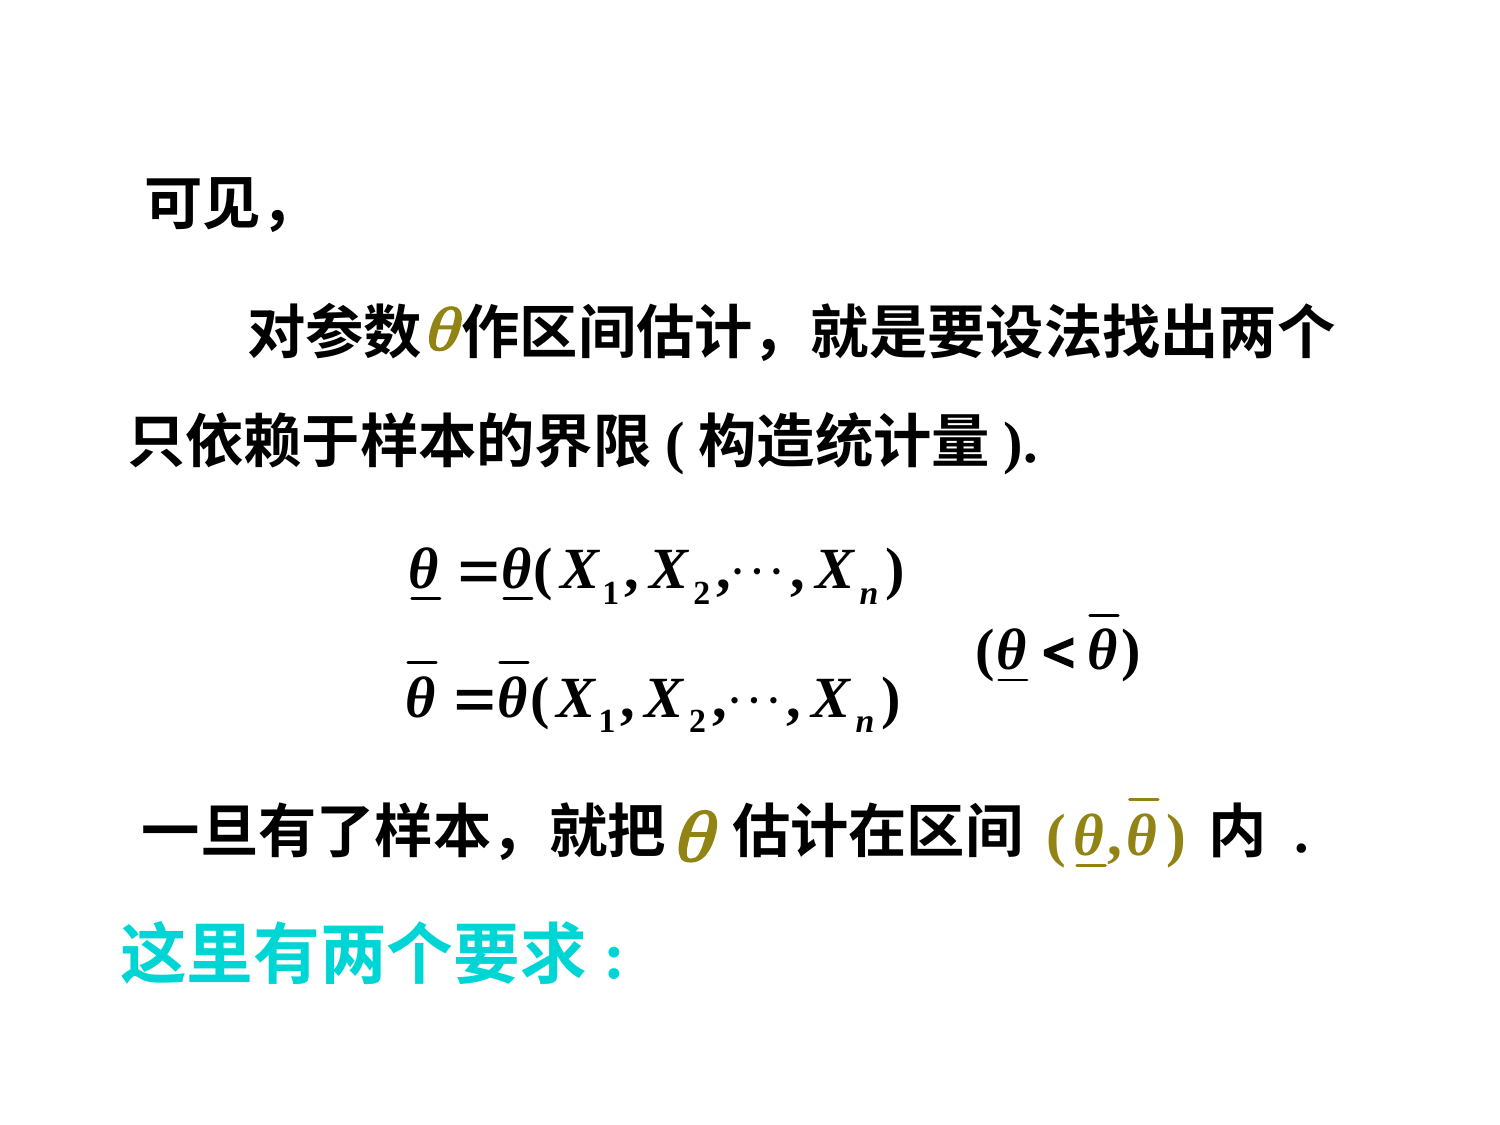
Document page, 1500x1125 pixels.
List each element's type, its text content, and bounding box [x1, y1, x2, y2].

text_box 可见， [129, 158, 335, 244]
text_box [111, 248, 1364, 482]
text_box 这里有两个要求: [105, 904, 641, 1000]
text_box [99, 538, 1376, 875]
